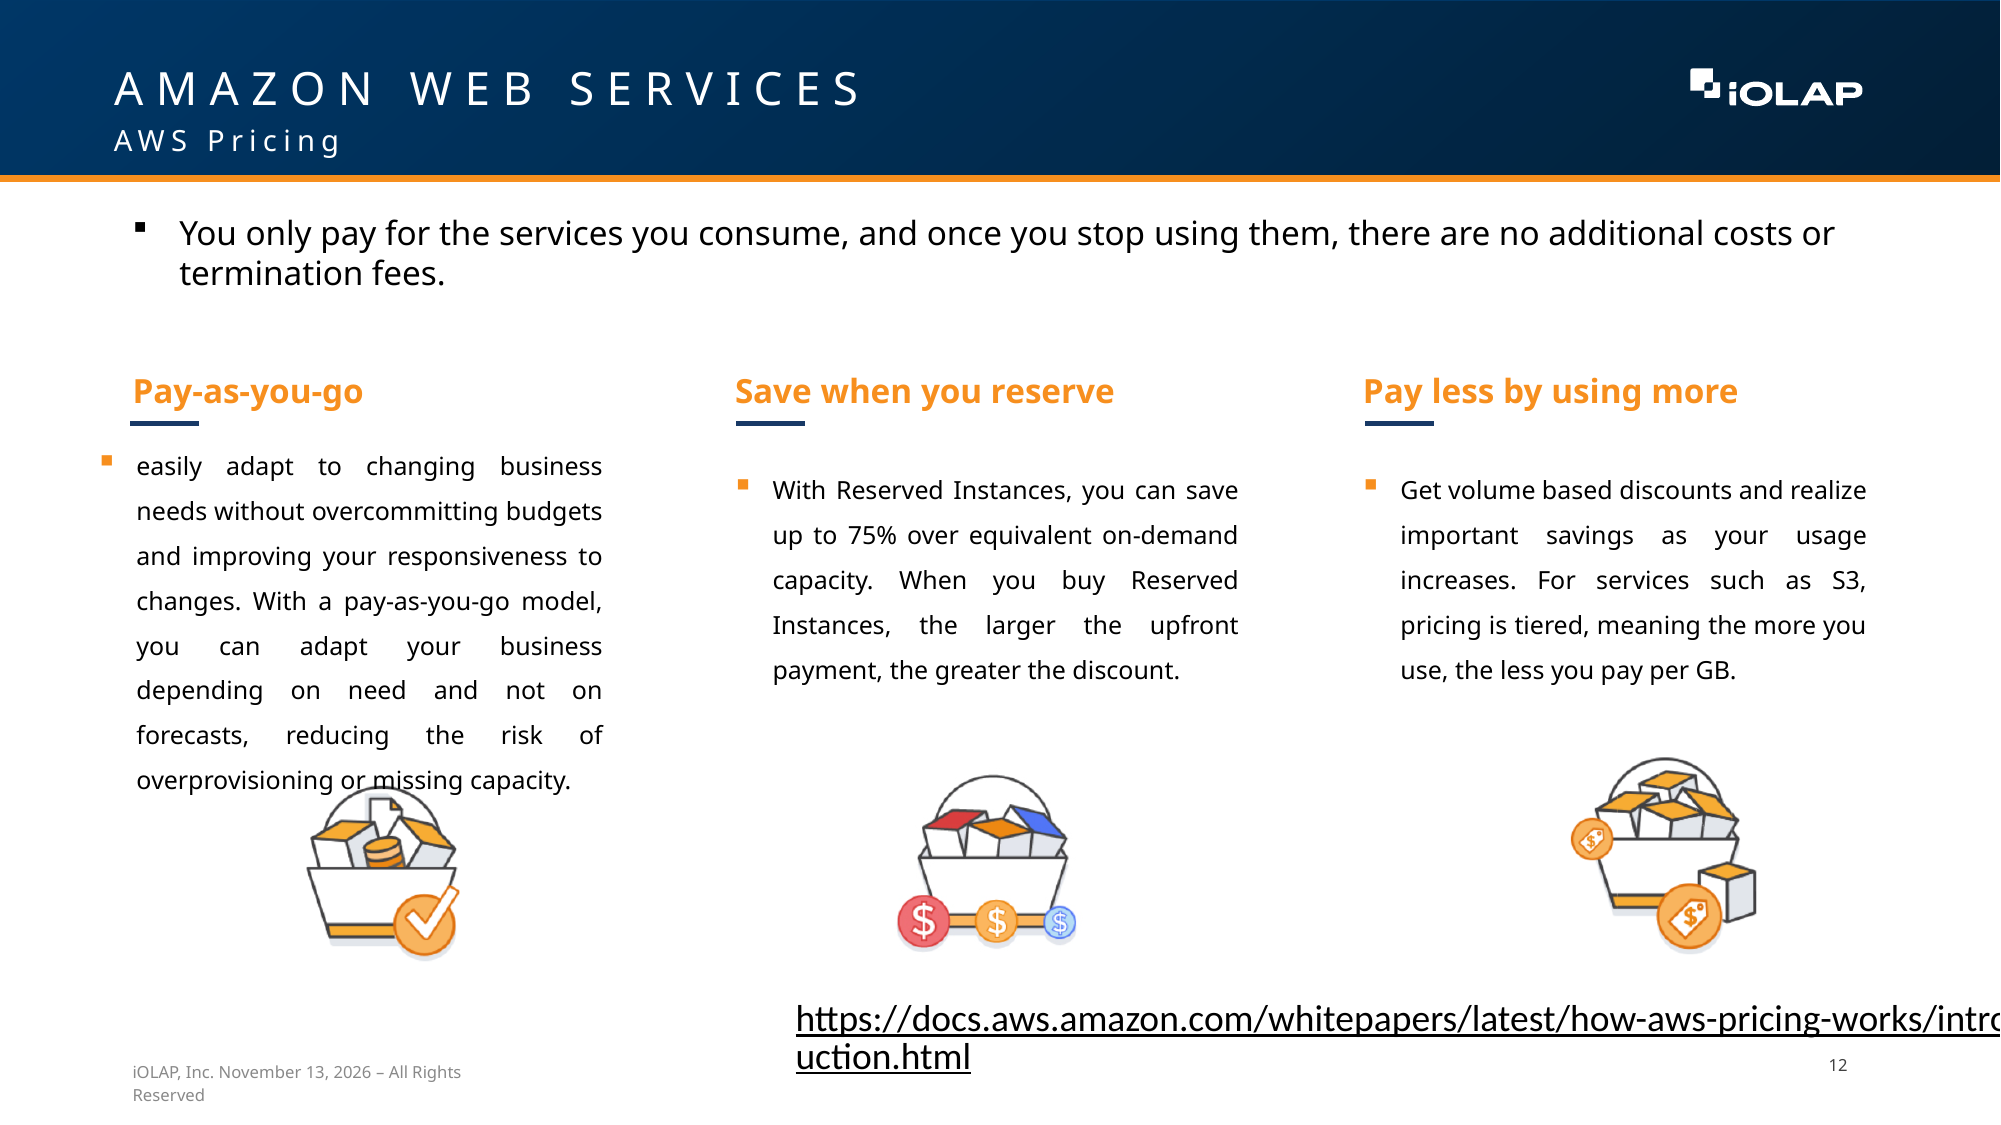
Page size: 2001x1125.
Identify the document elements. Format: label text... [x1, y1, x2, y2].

picture [831, 736, 1137, 967]
list easily adapt to changing business needs without overcommitting budgets and improving your responsiveness to changes. With a pay-as-you-go model, you can adapt your business depending on need and not on forecasts, reducing the risk of overprovisioning or missing capacity. [84, 428, 619, 997]
list Get volume based discounts and realize important savings as your usage increases. For services such as S3, pricing is tiered, meaning the more you use, the less you pay per GB. [1348, 452, 1883, 986]
list AWS Pricing [99, 119, 863, 174]
list Pay less by using more [1348, 367, 1789, 429]
list With Reserved Instances, you can save up to 75% over equivalent on-demand capacity. When you buy Reserved Instances, the larger the upfront payment, the greater the discount. [720, 452, 1255, 1021]
list Pay-as-you-go [117, 367, 488, 428]
text_box https://docs.aws.amazon.com/whitepapers/latest/how-aws-pricing-works/introduction.html [780, 986, 2000, 1125]
title Amazon Web Services [99, 0, 1825, 200]
list Save when you reserve [720, 367, 1137, 429]
picture [1533, 723, 1810, 968]
picture [267, 749, 527, 967]
text_box You only pay for the services you consume, and once you stop using them, there are no additional costs or termination fees. [117, 204, 1920, 300]
